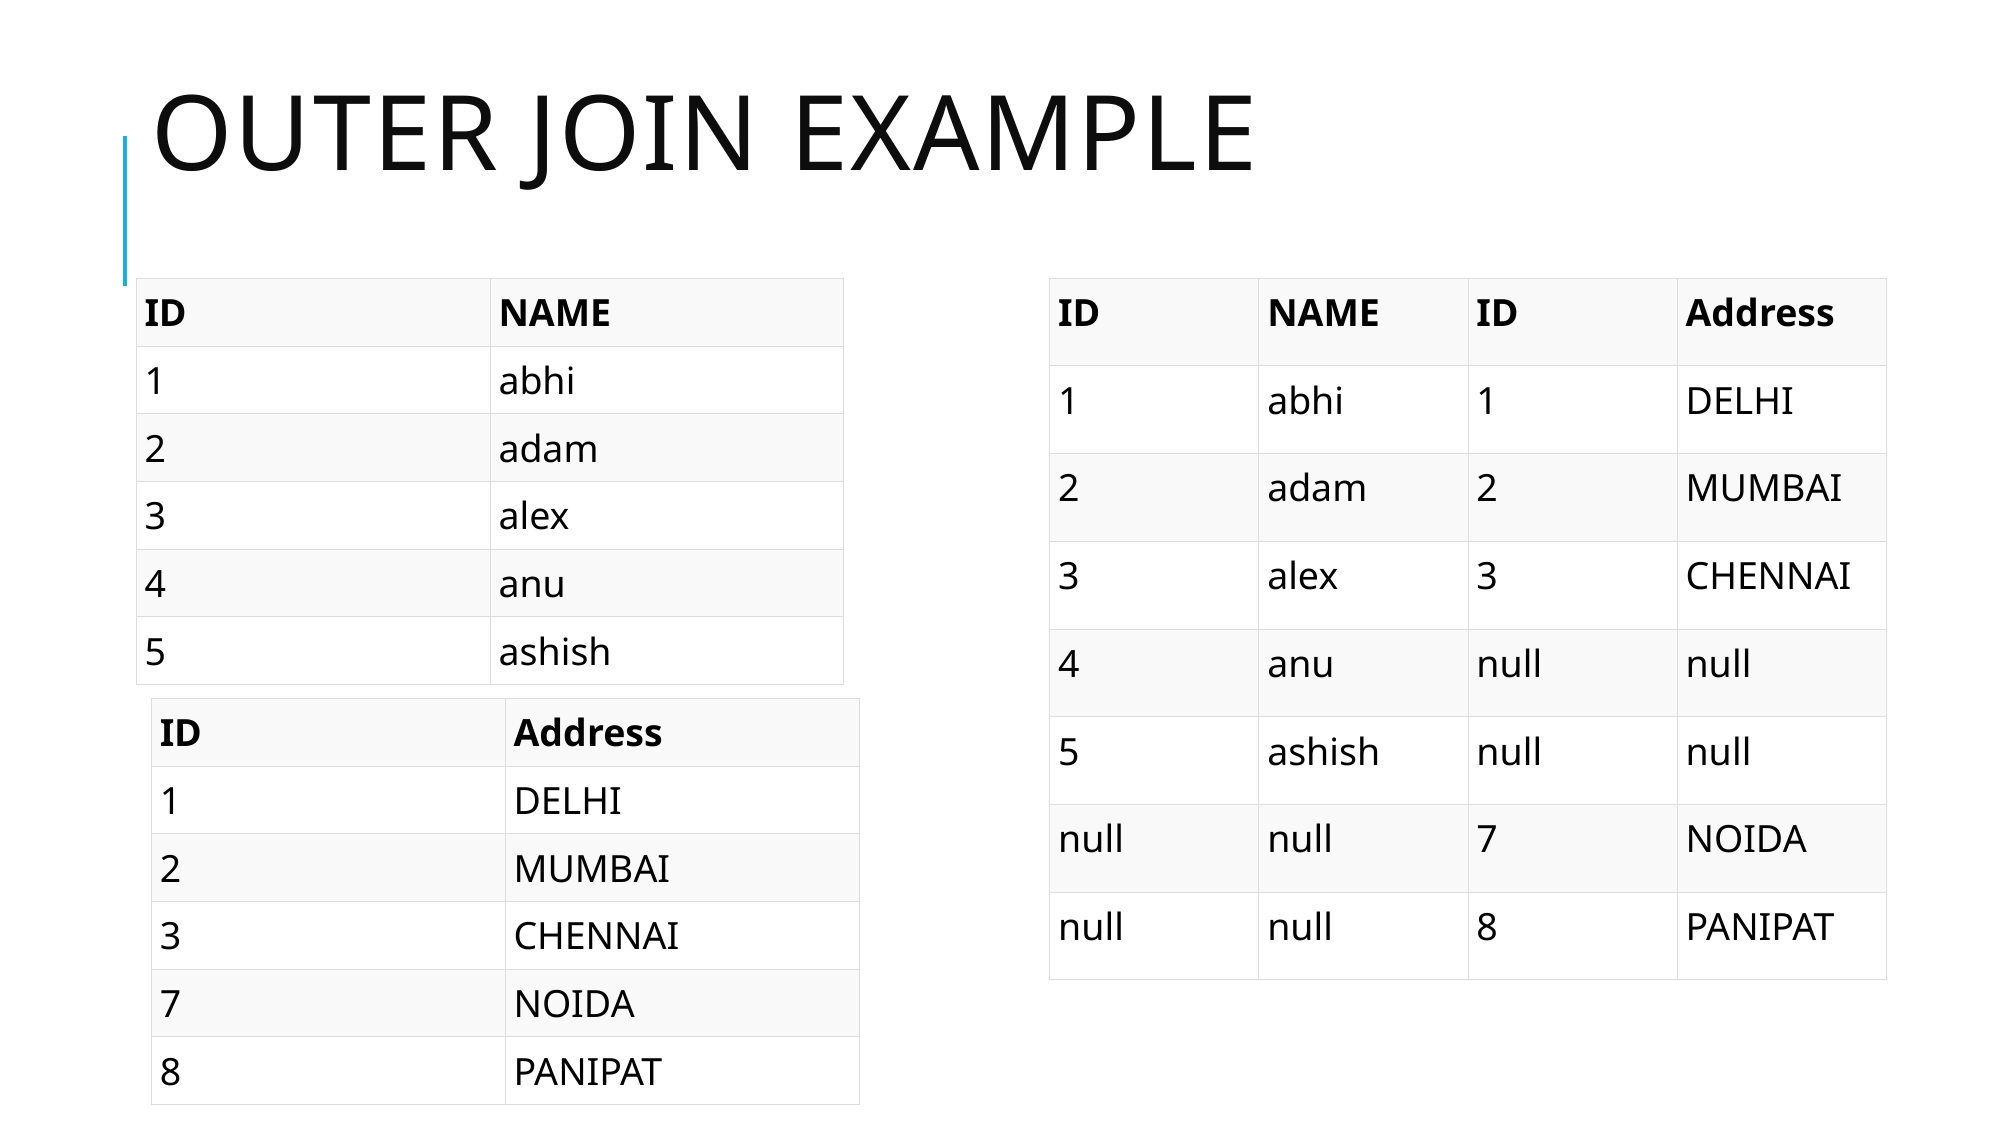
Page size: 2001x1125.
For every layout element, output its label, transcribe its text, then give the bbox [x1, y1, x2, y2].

table_cell PANIPAT [1678, 893, 1886, 979]
table_cell null [1050, 893, 1258, 979]
table_cell 8 [1469, 893, 1677, 979]
table_cell 3 [1469, 542, 1677, 629]
table_cell CHENNAI [506, 902, 859, 969]
table_header ID [1050, 279, 1258, 365]
table_cell 3 [137, 482, 490, 549]
table_cell 5 [1050, 717, 1258, 804]
table_cell null [1259, 805, 1468, 892]
table_cell null [1678, 630, 1886, 716]
table_header Address [506, 699, 859, 766]
table_cell 7 [1469, 805, 1677, 892]
table_cell 1 [137, 347, 490, 413]
table_header NAME [491, 279, 843, 346]
title Outer join example [136, 17, 1731, 264]
table_cell null [1259, 893, 1468, 979]
table_cell 2 [152, 834, 505, 901]
table_cell CHENNAI [1678, 542, 1886, 629]
table_cell alex [1259, 542, 1468, 629]
table_cell DELHI [1678, 366, 1886, 453]
table_cell 8 [152, 1037, 505, 1104]
table_header ID [1469, 279, 1677, 365]
table_cell MUMBAI [1678, 454, 1886, 541]
table_cell 3 [1050, 542, 1258, 629]
table_cell null [1469, 717, 1677, 804]
table_cell adam [1259, 454, 1468, 541]
table_cell null [1050, 805, 1258, 892]
table_cell 7 [152, 970, 505, 1036]
table_cell 5 [137, 617, 490, 684]
table_cell 2 [137, 414, 490, 481]
table_cell DELHI [506, 767, 859, 833]
table_cell MUMBAI [506, 834, 859, 901]
table_header Address [1678, 279, 1886, 365]
table_cell null [1469, 630, 1677, 716]
table_cell anu [491, 550, 843, 616]
table_cell 4 [1050, 630, 1258, 716]
table_cell abhi [1259, 366, 1468, 453]
table_cell 3 [152, 902, 505, 969]
table_cell NOIDA [1678, 805, 1886, 892]
table_cell 2 [1469, 454, 1677, 541]
table_cell ashish [1259, 717, 1468, 804]
table_cell 1 [1050, 366, 1258, 453]
table_cell 2 [1050, 454, 1258, 541]
table_cell 4 [137, 550, 490, 616]
table_header ID [137, 279, 490, 346]
table_header NAME [1259, 279, 1468, 365]
table_header ID [152, 699, 505, 766]
table_cell ashish [491, 617, 843, 684]
table_cell alex [491, 482, 843, 549]
table_cell 1 [1469, 366, 1677, 453]
table_cell adam [491, 414, 843, 481]
table_cell null [1678, 717, 1886, 804]
table_cell NOIDA [506, 970, 859, 1036]
table_cell anu [1259, 630, 1468, 716]
table_cell abhi [491, 347, 843, 413]
table_cell 1 [152, 767, 505, 833]
table_cell PANIPAT [506, 1037, 859, 1104]
